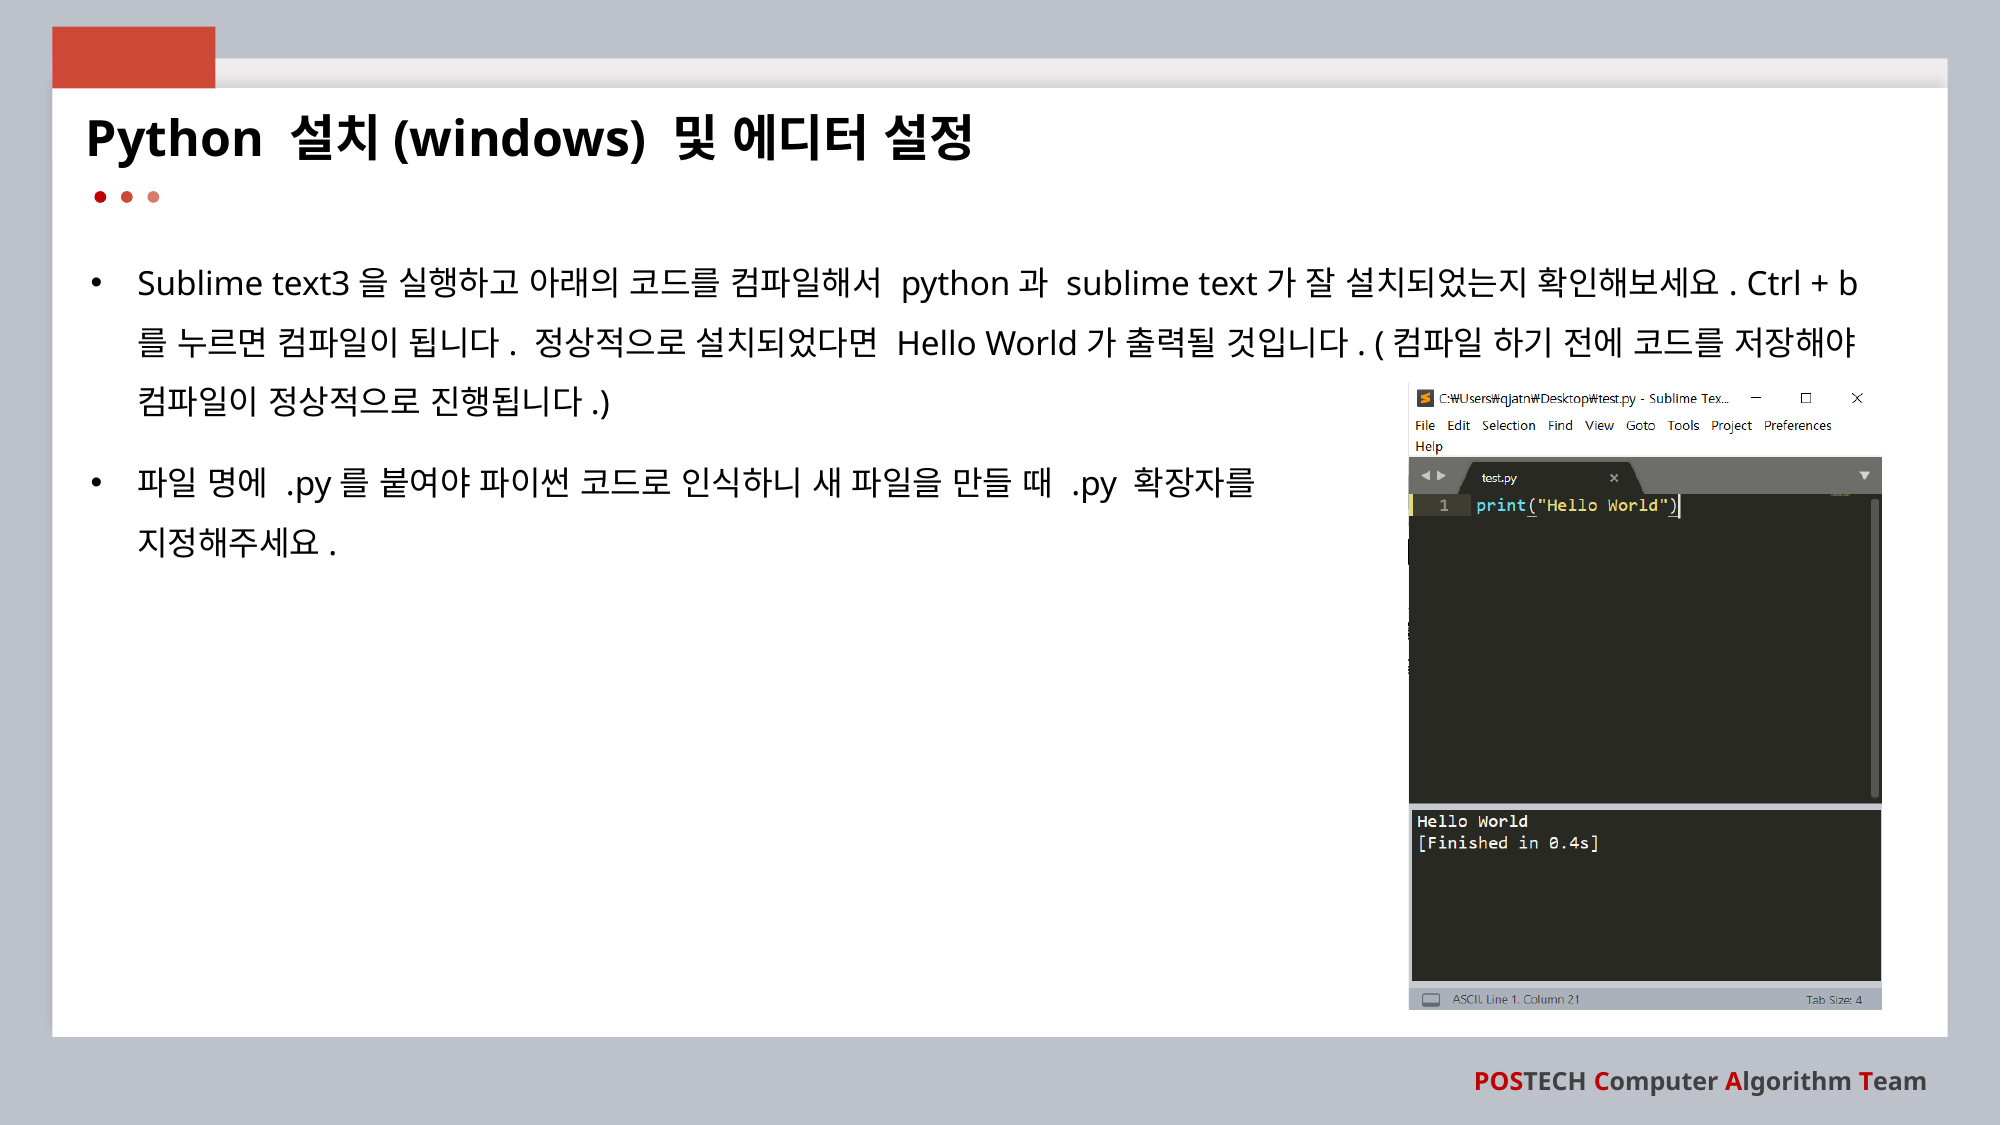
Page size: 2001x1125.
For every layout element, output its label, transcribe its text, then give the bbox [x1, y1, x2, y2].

list Sublime text3을 실행하고 아래의 코드를 컴파일해서 python과 sublime text가 잘 설치되었는지 확인해보세요. Ctrl + b를 누르면 컴파일이 됩니다. 정상적으로 설치되었다면 Hello World가 출력될 것입니다. (컴파일 하기 전에 코드를 저장해야 컴파일이 정상적으로 진행됩니다.) 파일 명에 .py를 붙여야 파이썬 코드로 인식하니 새 파일을 만들 때 .py 확장자를 지정해주세요. [75, 234, 1911, 1010]
list Python 설치(windows) 및 에디터 설정 [71, 106, 1077, 199]
picture [1408, 383, 1882, 1010]
